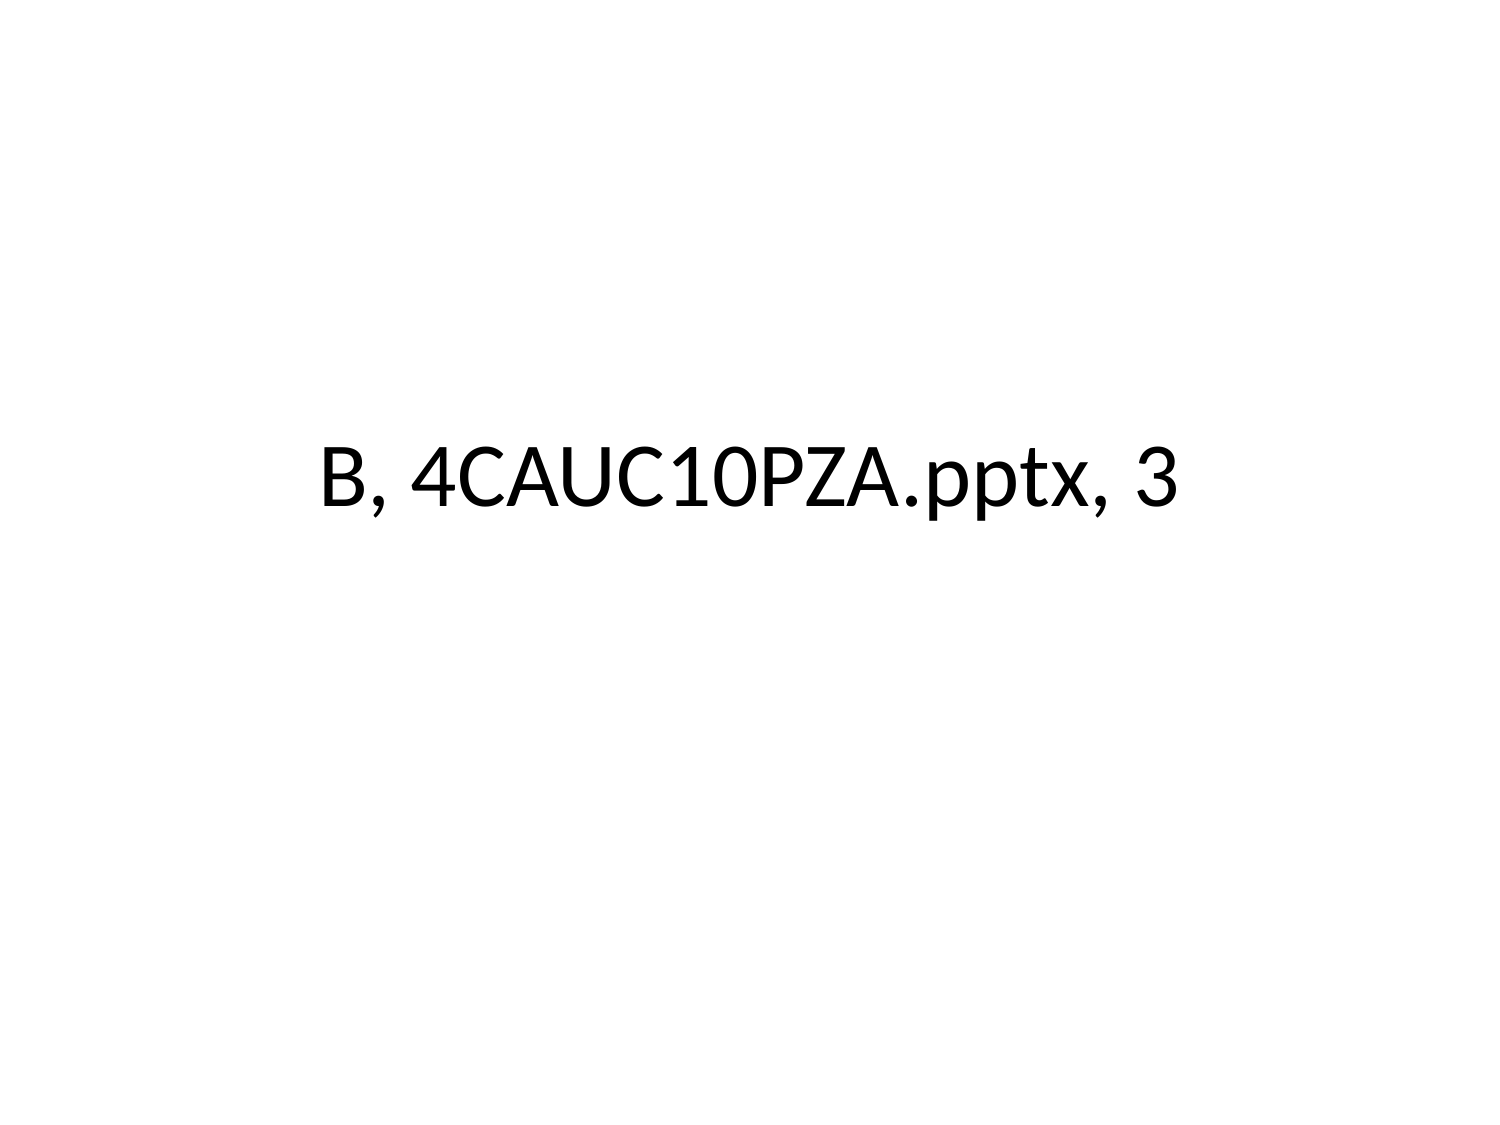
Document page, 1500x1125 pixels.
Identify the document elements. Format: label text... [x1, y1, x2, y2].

title B, 4CAUC10PZA.pptx, 3 [112, 349, 1388, 591]
